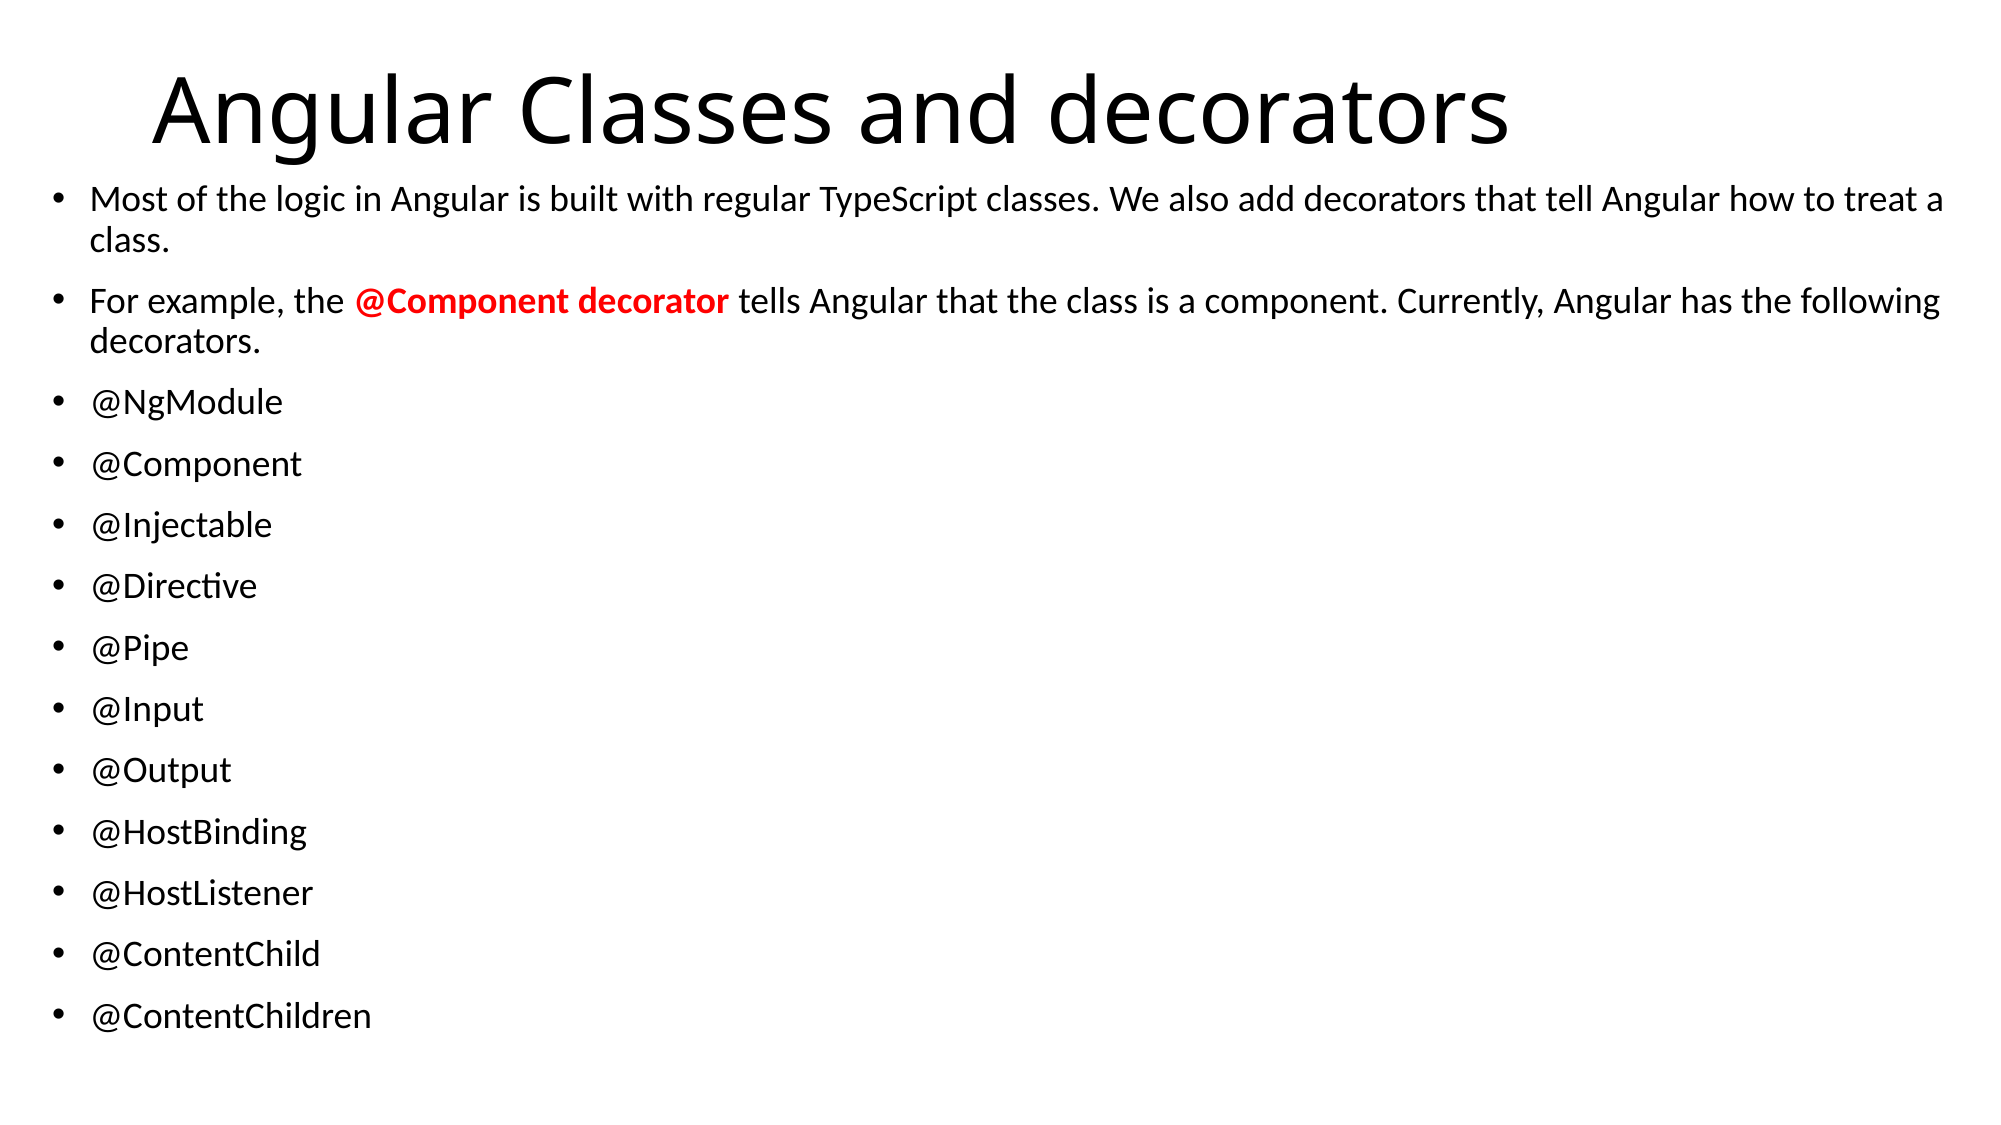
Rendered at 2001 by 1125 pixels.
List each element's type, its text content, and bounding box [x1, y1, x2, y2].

list Most of the logic in Angular is built with regular TypeScript classes. We also add decorators that tell Angular how to treat a class. For example, the @Component decorator tells Angular that the class is a component. Currently, Angular has the following decorators. @NgModule @Component @Injectable @Directive @Pipe @Input @Output @HostBinding @HostListener @ContentChild @ContentChildren [37, 171, 1974, 1088]
title Angular Classes and decorators [137, 59, 1863, 171]
